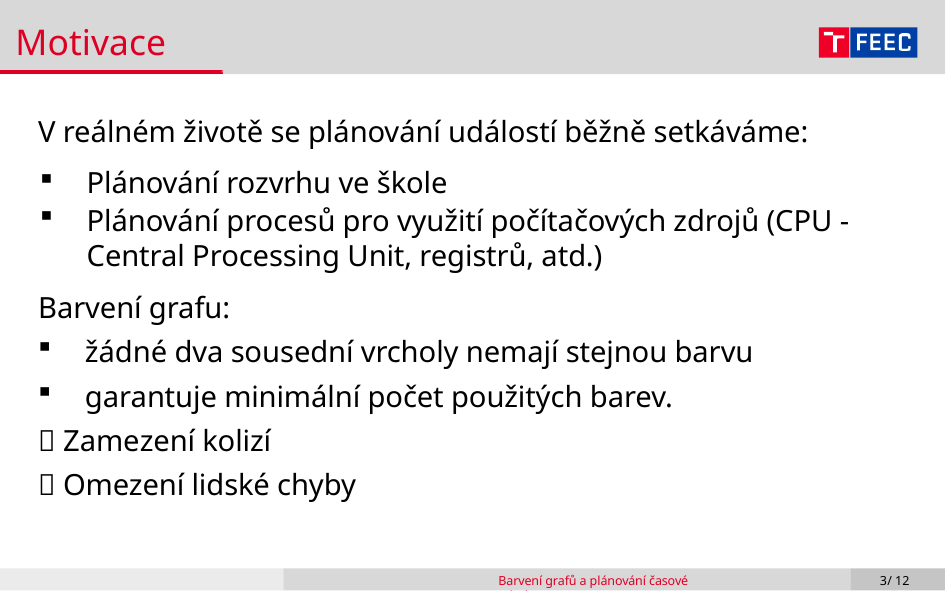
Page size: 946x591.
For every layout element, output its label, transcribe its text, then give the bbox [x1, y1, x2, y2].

text_box [0, 70, 223, 74]
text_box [818, 27, 918, 58]
text_box Plánování rozvrhu ve škole Plánování procesů pro využití počítačových zdrojů (CPU - Central Processing Unit, registrů, atd.) [37, 162, 858, 272]
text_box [0, 568, 946, 591]
title V reálném životě se plánování událostí běžně setkáváme: [36, 111, 917, 212]
text_box Barvení grafu: žádné dva sousední vrcholy nemají stejnou barvu garantuje minimální počet použitých barev.  Zamezení kolizí  Omezení lidské chyby [36, 279, 917, 546]
text_box Motivace [13, 17, 320, 63]
